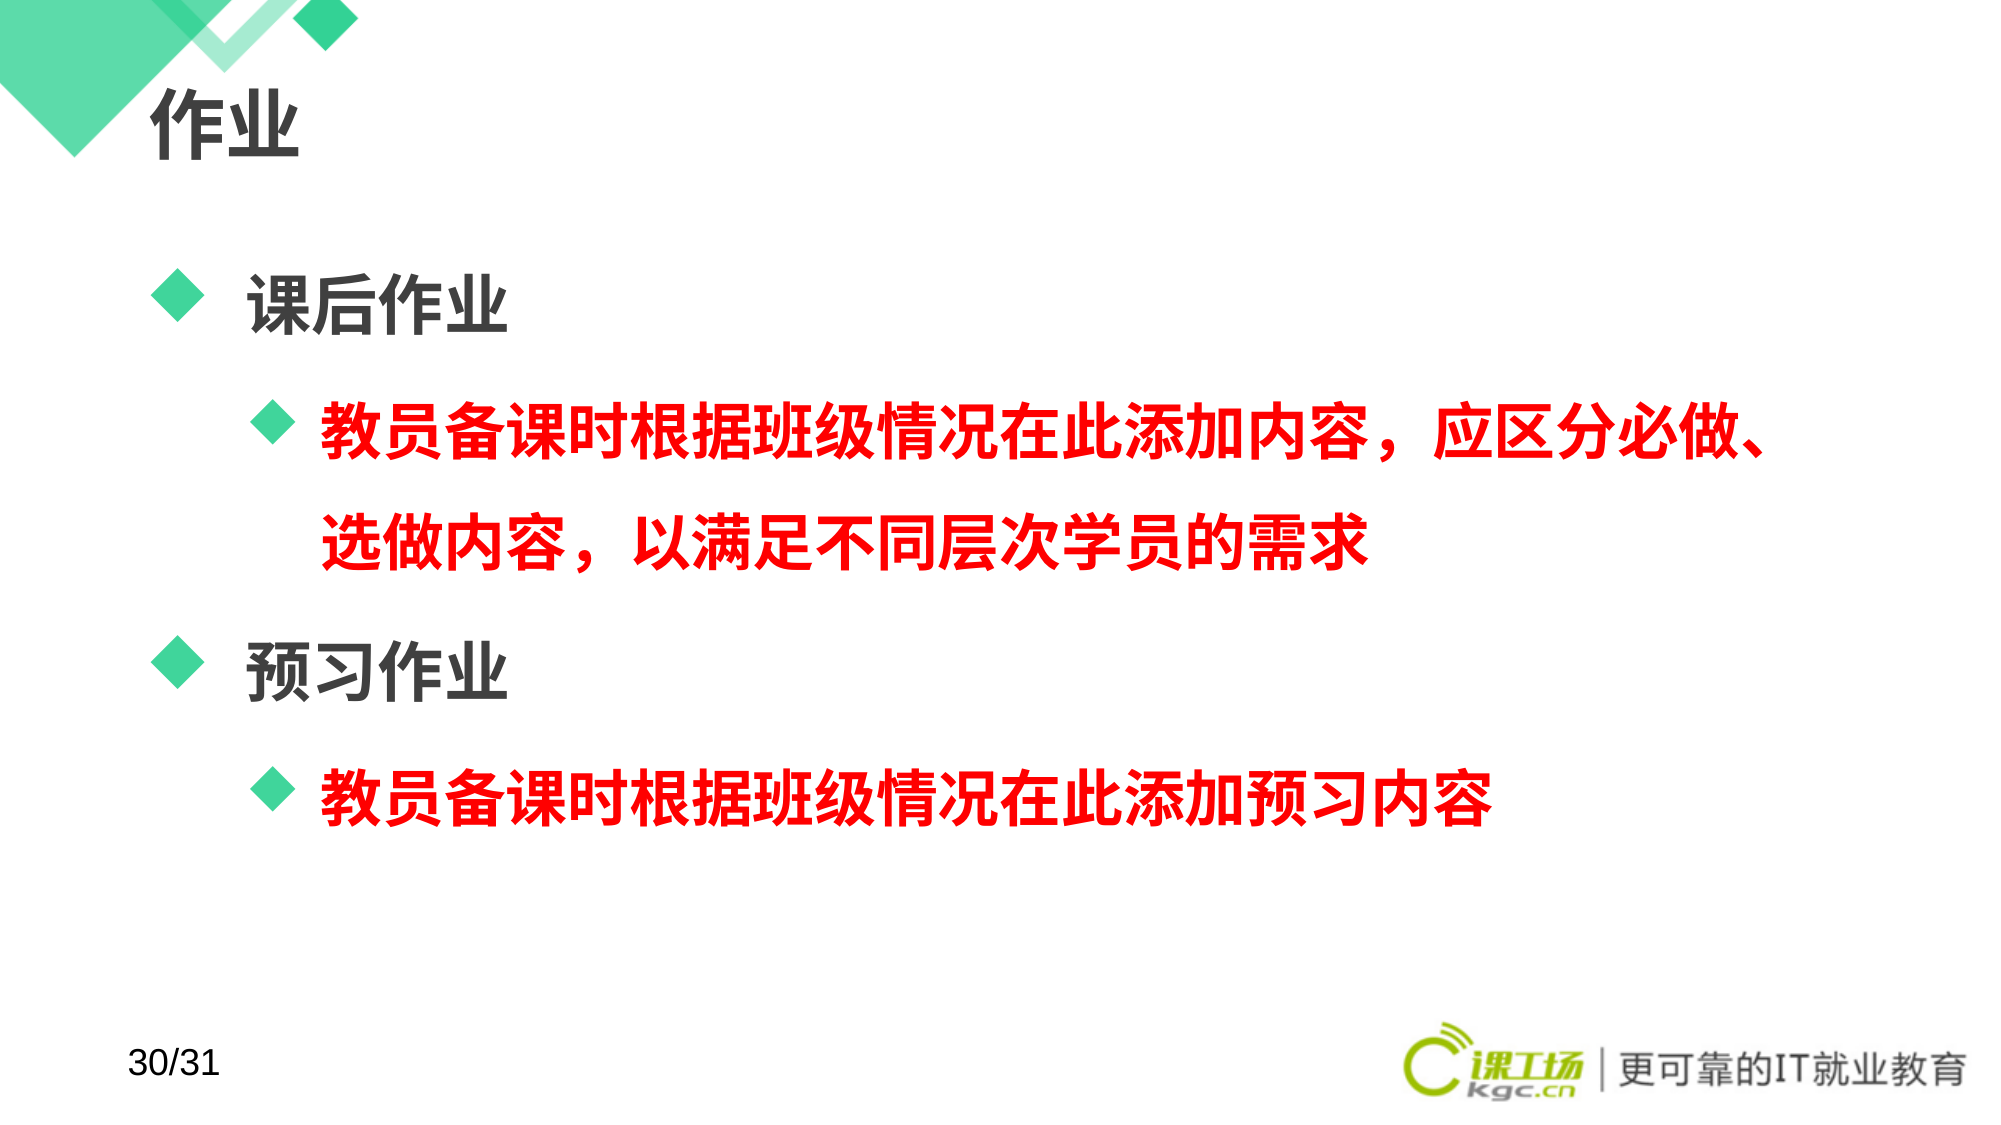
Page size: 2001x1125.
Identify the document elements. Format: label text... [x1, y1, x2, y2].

picture [0, 0, 2000, 1125]
title 作业 [129, 45, 1692, 201]
list 课后作业 教员备课时根据班级情况在此添加内容，应区分必做、选做内容，以满足不同层次学员的需求 预习作业 教员备课时根据班级情况在此添加预习内容 [126, 214, 1880, 1006]
